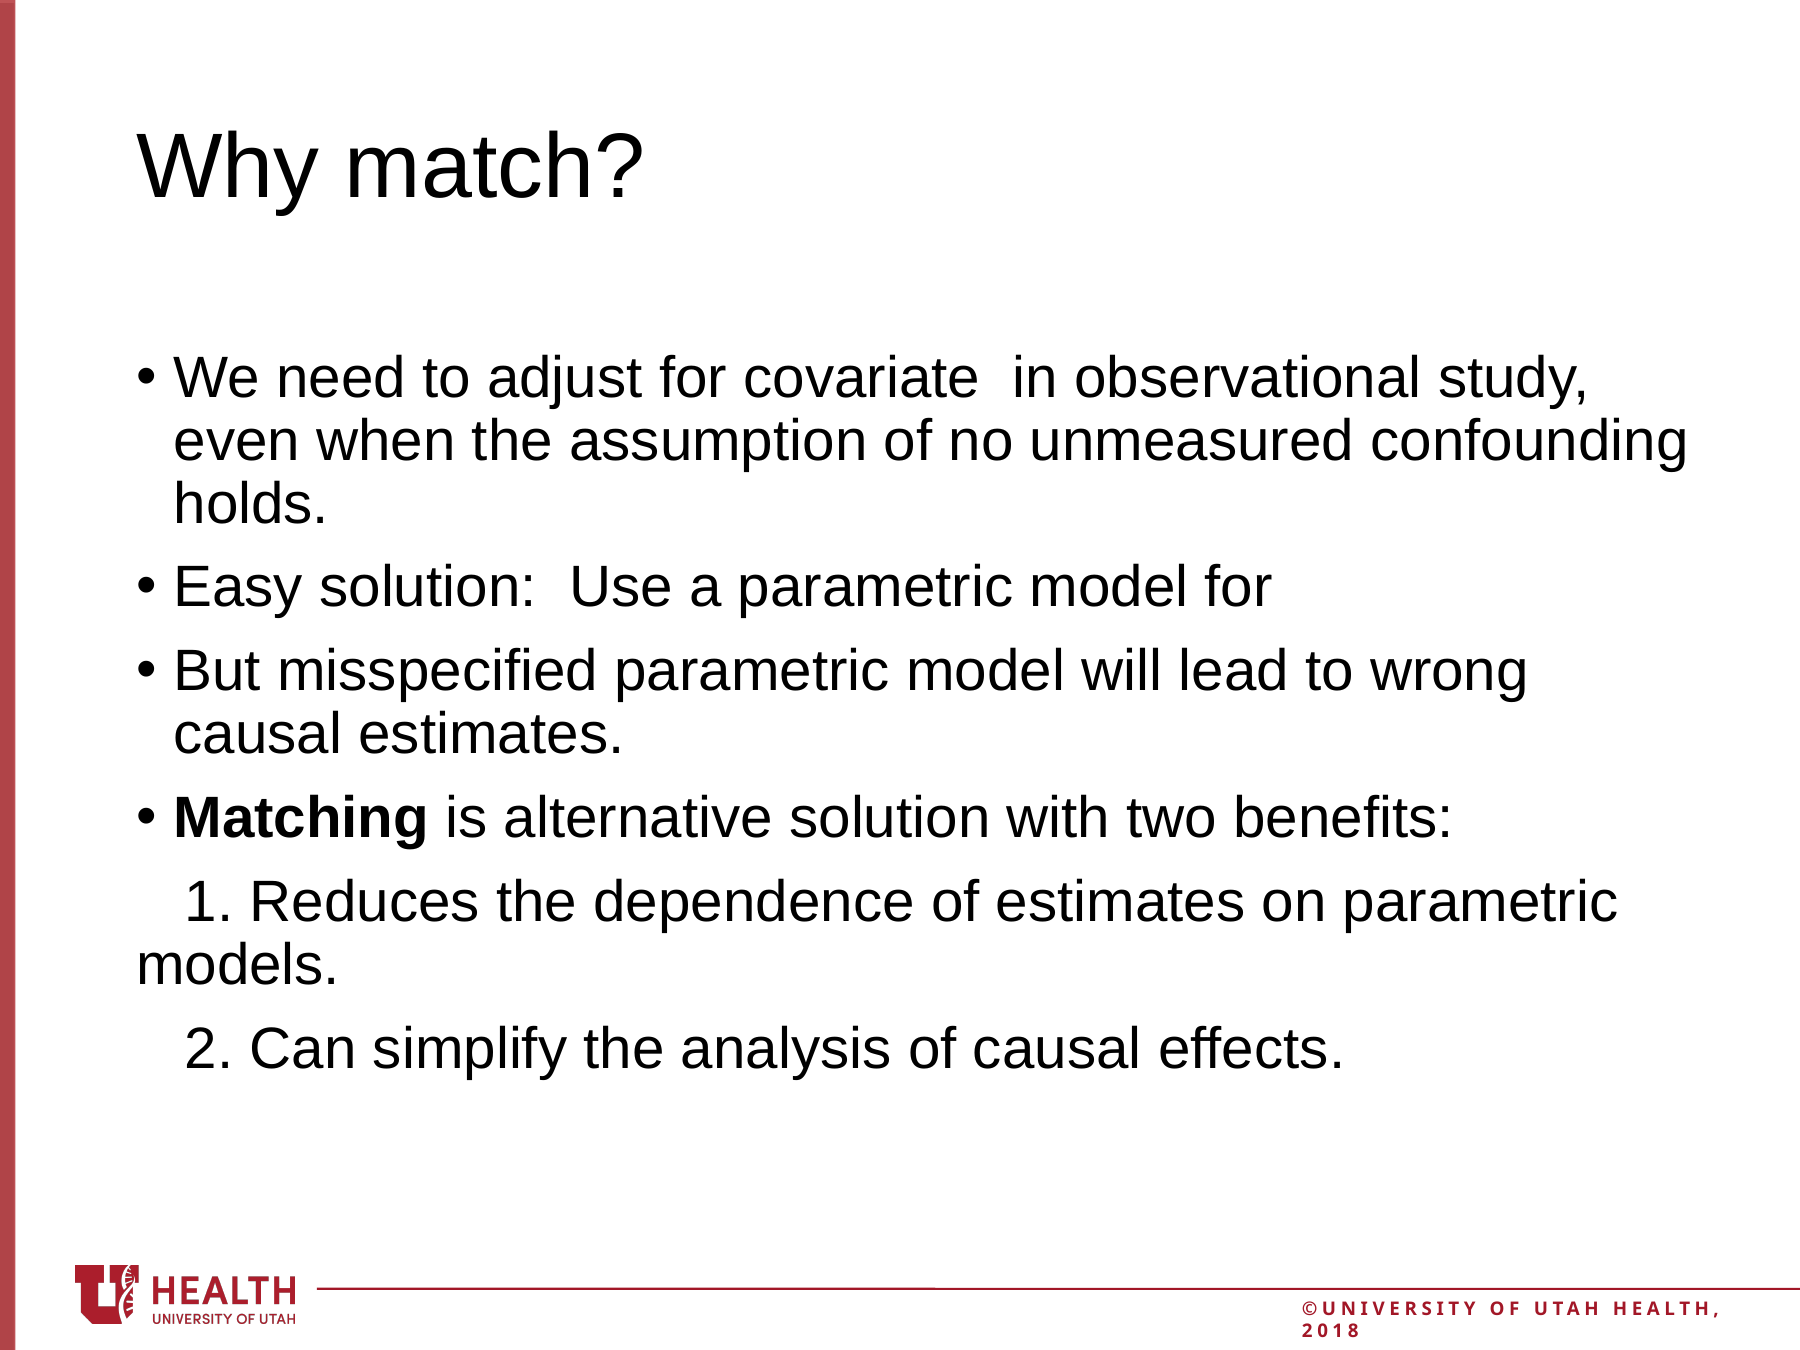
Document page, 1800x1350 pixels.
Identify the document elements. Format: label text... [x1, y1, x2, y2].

title Why match? [135, 113, 1710, 222]
picture [75, 1265, 295, 1324]
